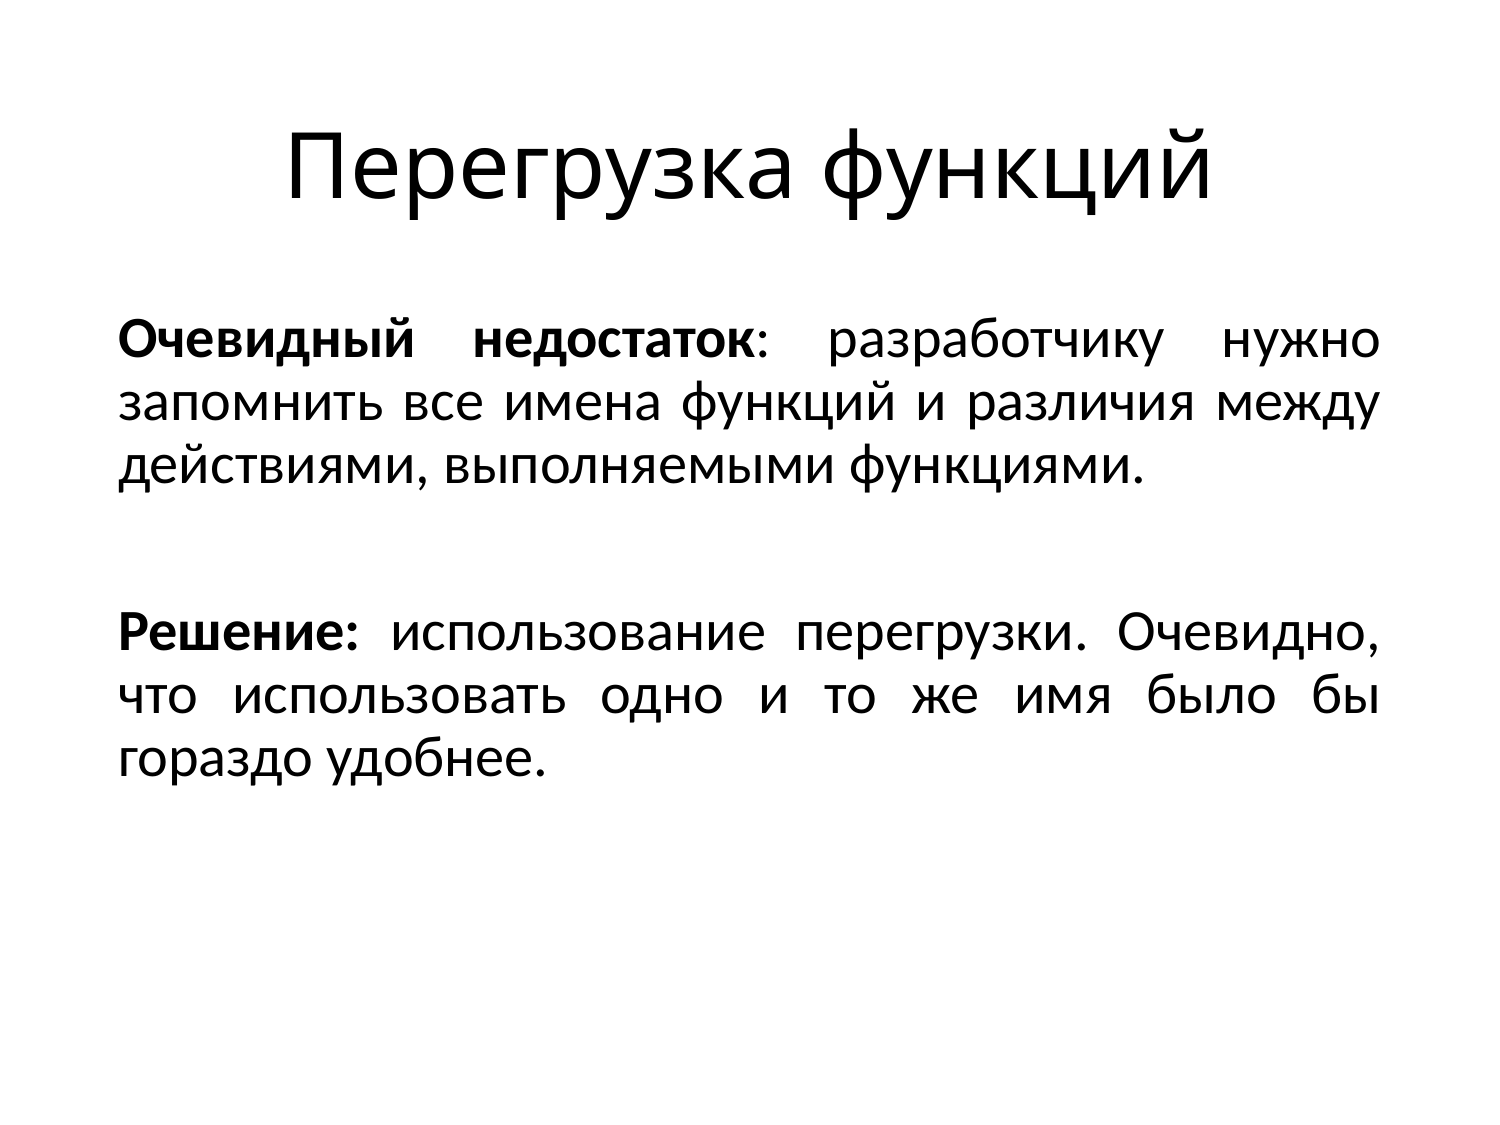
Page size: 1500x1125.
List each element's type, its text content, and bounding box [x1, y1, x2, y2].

list Очевидный недостаток: разработчику нужно запомнить все имена функций и различия между действиями, выполняемыми функциями. Решение: использование перегрузки. Очевидно, что использовать одно и то же имя было бы гораздо удобнее. [103, 299, 1397, 1014]
title Перегрузка функций [103, 59, 1397, 278]
